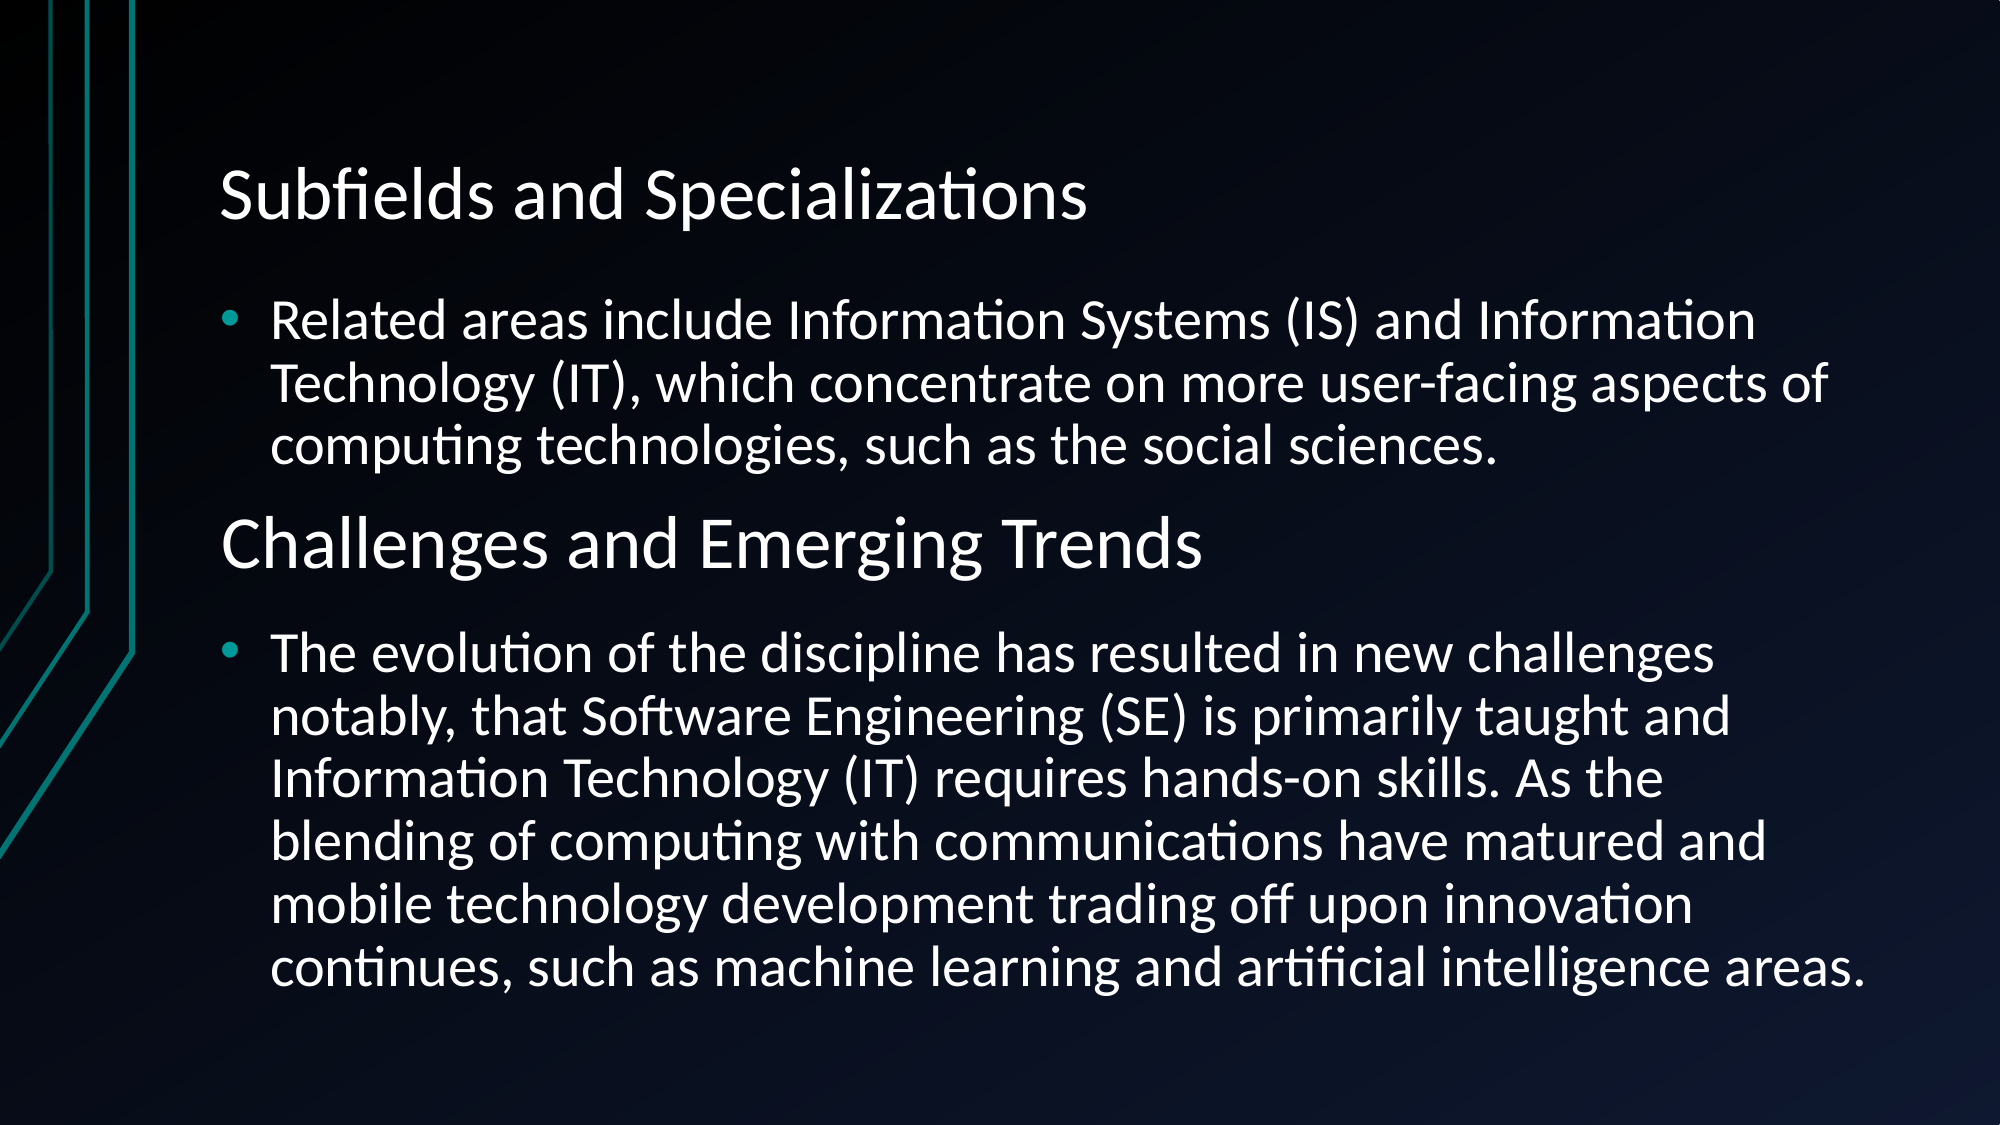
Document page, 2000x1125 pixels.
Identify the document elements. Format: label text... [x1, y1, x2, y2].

text_box Challenges and Emerging Trends [201, 394, 1902, 596]
title Subfields and Specializations [199, 45, 1900, 246]
text_box The evolution of the discipline has resulted in new challenges notably, that Software Engineering (SE) is primarily taught and Information Technology (IT) requires hands-on skills. As the blending of computing with communications have matured and mobile technology development trading off upon innovation continues, such as machine learning and artificial intelligence areas. [199, 611, 1900, 1125]
list Related areas include Information Systems (IS) and Information Technology (IT), which concentrate on more user-facing aspects of computing technologies, such as the social sciences. [199, 279, 1900, 611]
